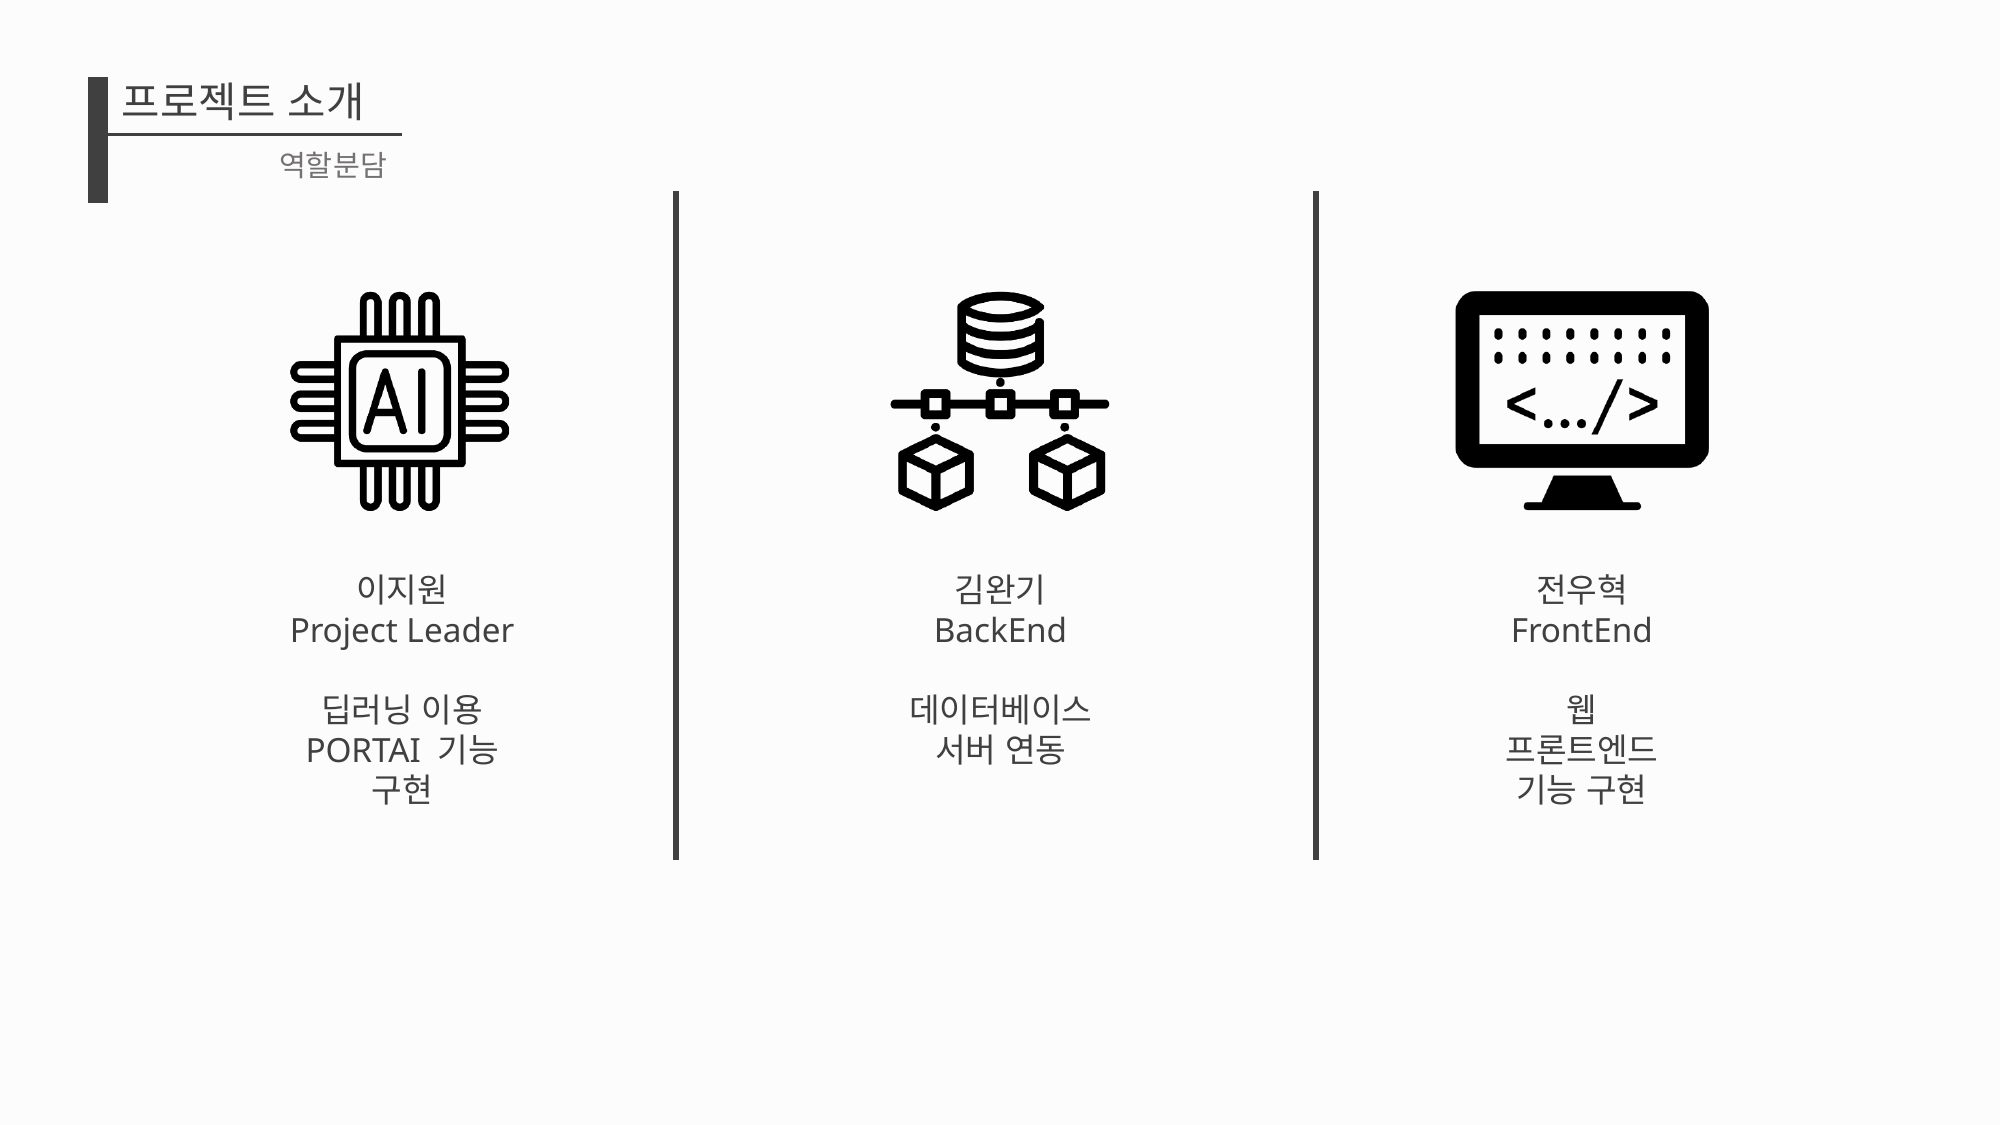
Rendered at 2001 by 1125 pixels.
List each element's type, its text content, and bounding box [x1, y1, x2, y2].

text_box [88, 77, 108, 203]
text_box 역할분담 [253, 140, 403, 191]
picture [889, 290, 1110, 511]
picture [289, 289, 510, 511]
text_box 김완기 BackEnd 데이터베이스 서버 연동 [890, 562, 1111, 777]
text_box 전우혁 FrontEnd 웹 프론트엔드 기능 구현 [1471, 562, 1693, 817]
text_box 이지원 Project Leader 딥러닝 이용 PORTAI 기능 구현 [257, 562, 547, 817]
text_box 프로젝트 소개 [107, 68, 402, 133]
picture [1453, 289, 1710, 511]
